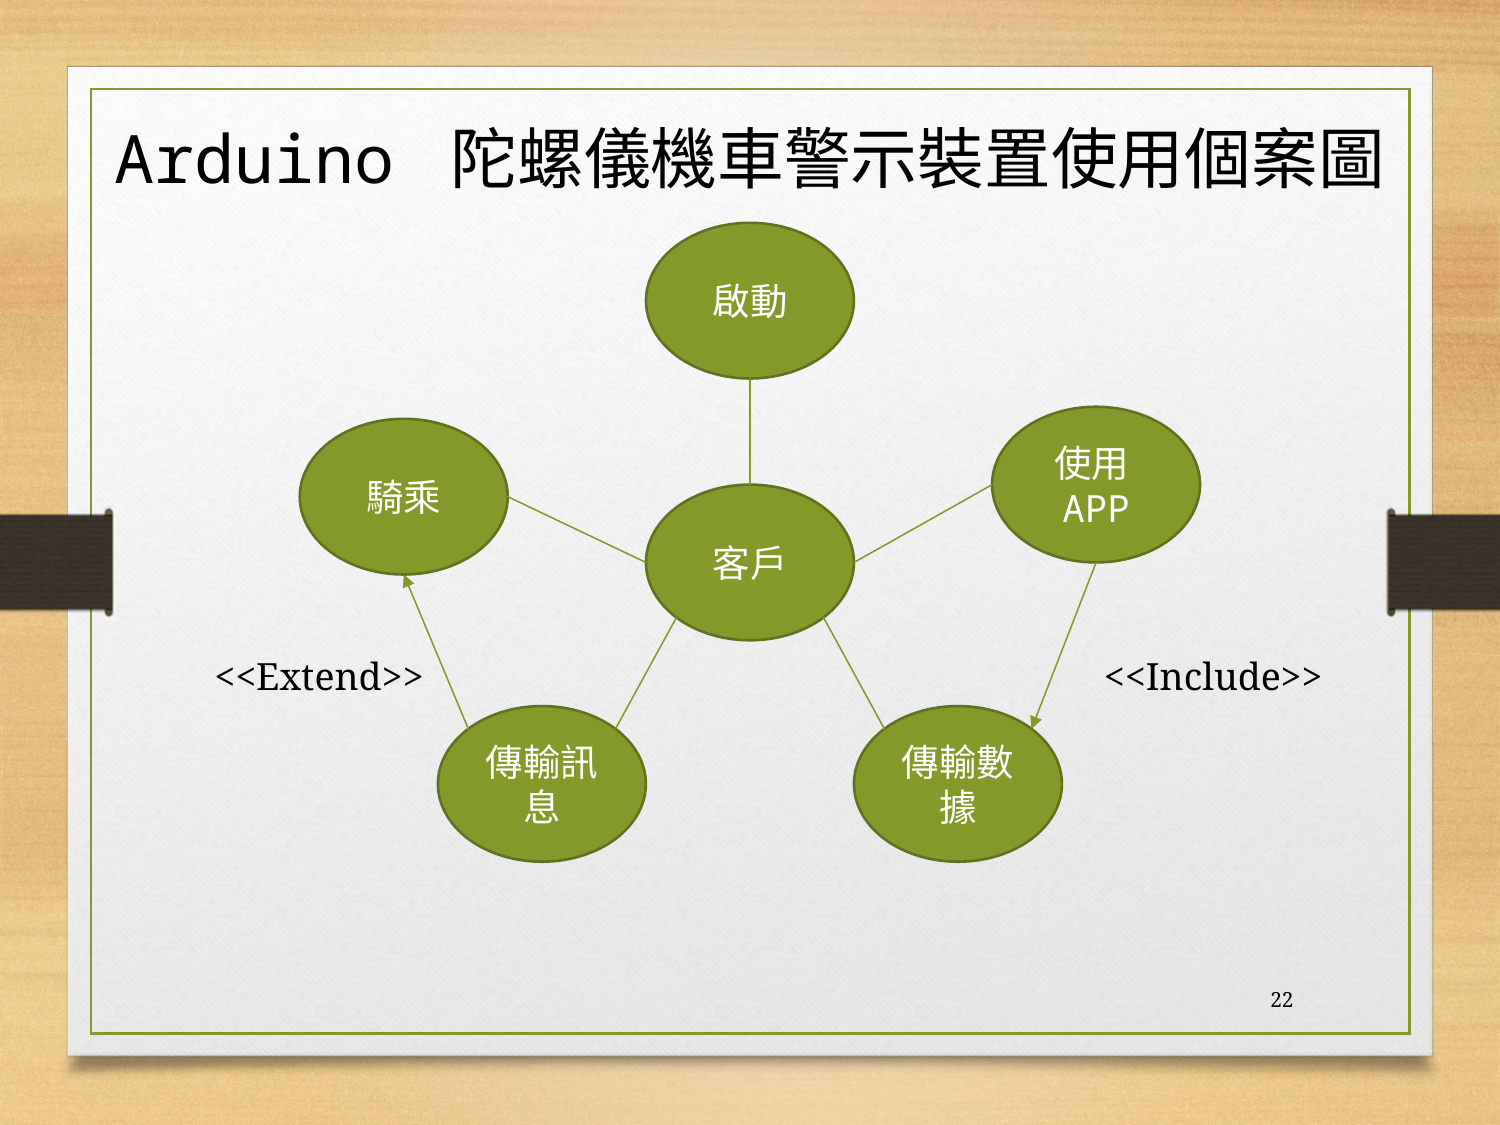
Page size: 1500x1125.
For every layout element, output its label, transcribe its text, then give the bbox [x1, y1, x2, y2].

text_box <<Include>> [1097, 645, 1338, 706]
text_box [853, 484, 993, 563]
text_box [1031, 562, 1097, 730]
slide_number 22 [1243, 977, 1309, 1024]
text_box 傳輸數據 [852, 704, 1064, 864]
text_box 啟動 [644, 221, 856, 380]
text_box <<Extend>> [199, 645, 403, 706]
text_box 騎乘 [298, 417, 510, 576]
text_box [507, 496, 647, 563]
text_box 傳輸訊息 [436, 704, 648, 864]
picture [0, 0, 1500, 1125]
text_box Arduino 陀螺儀機車警示裝置使用個案圖 [99, 109, 1400, 204]
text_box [615, 617, 677, 730]
text_box 使用APP [990, 405, 1202, 564]
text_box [403, 574, 469, 730]
text_box 客戶 [644, 483, 856, 642]
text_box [823, 617, 885, 730]
